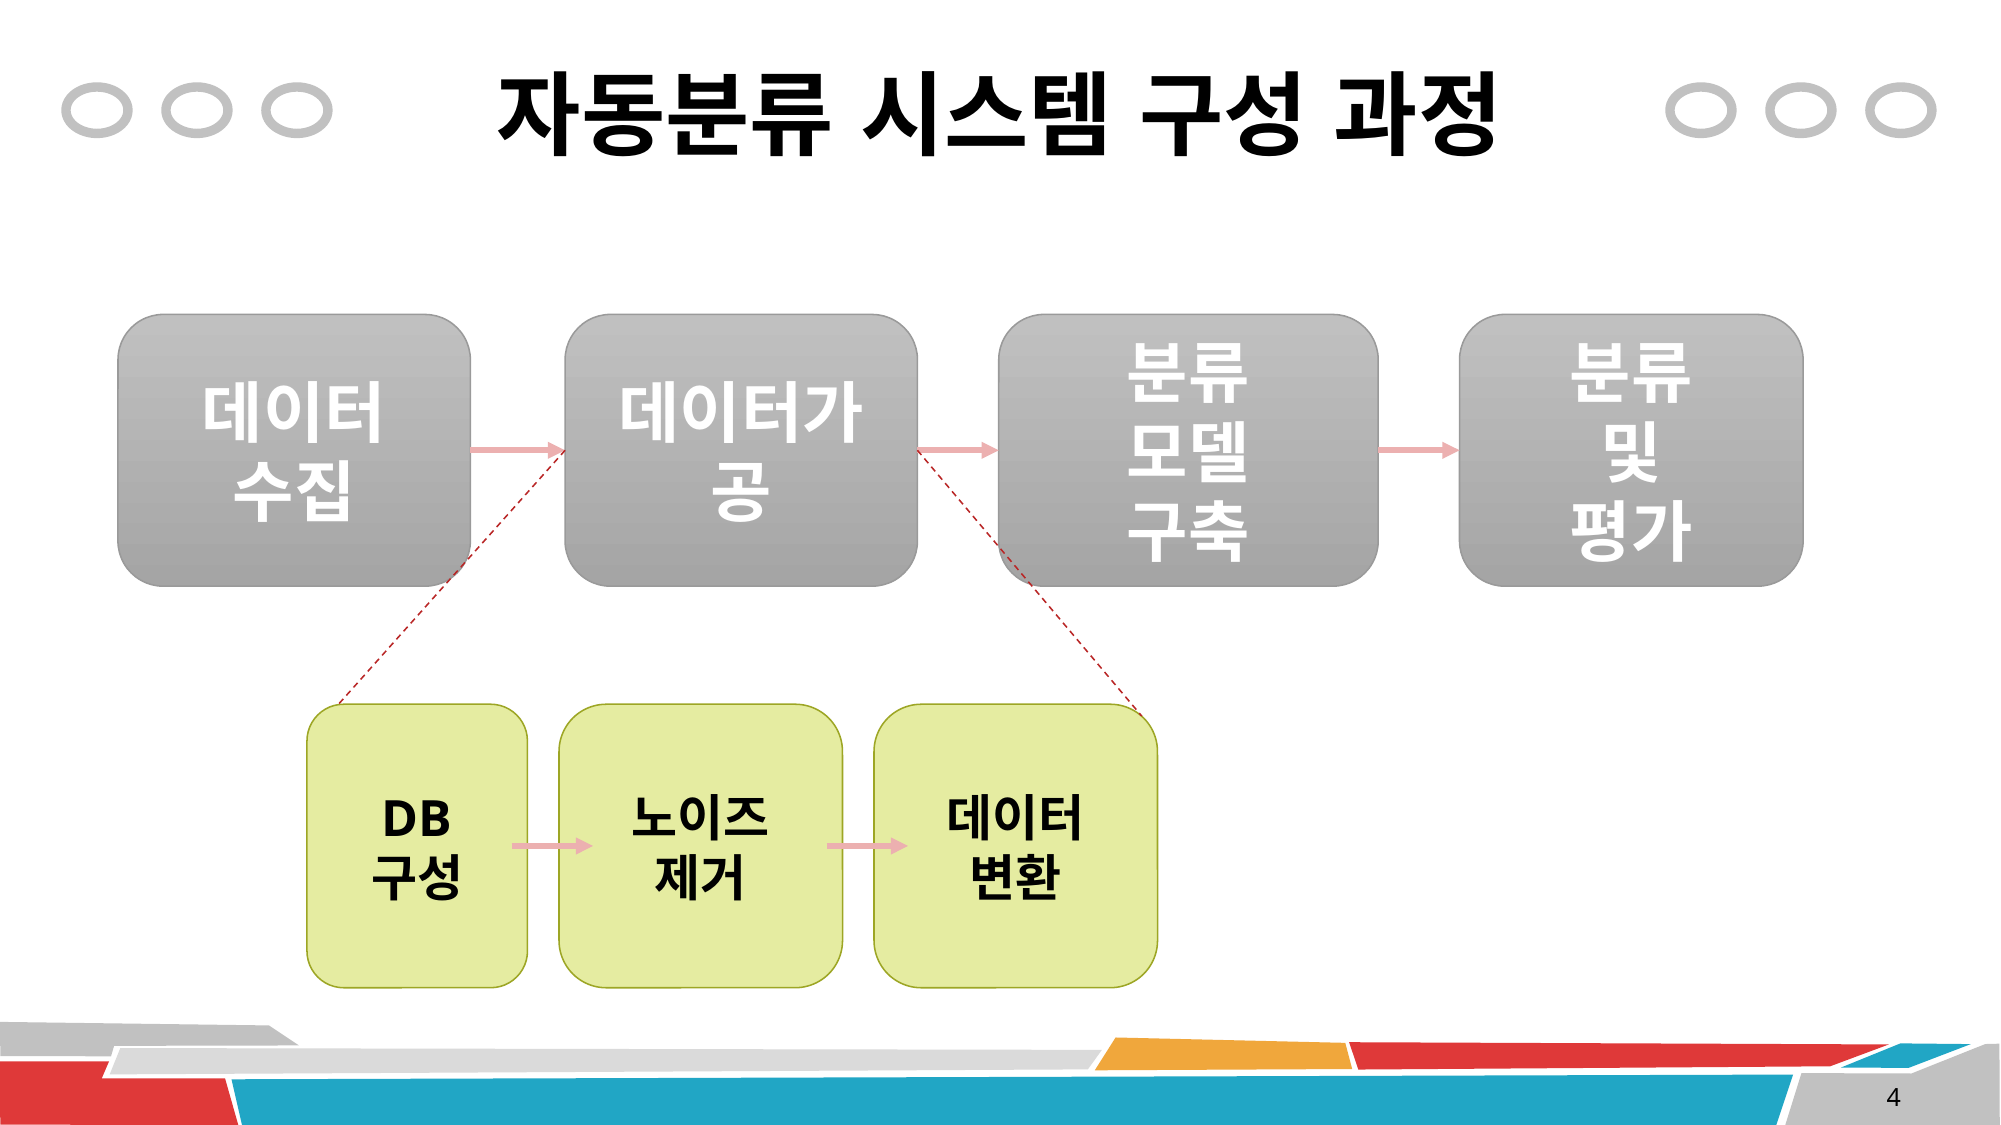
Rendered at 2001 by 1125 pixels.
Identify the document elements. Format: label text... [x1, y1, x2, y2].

title 자동분류 시스템 구성 과정 [350, 18, 1650, 206]
slide_number 4 [1816, 1080, 1916, 1118]
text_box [306, 450, 1158, 988]
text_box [117, 314, 1804, 587]
